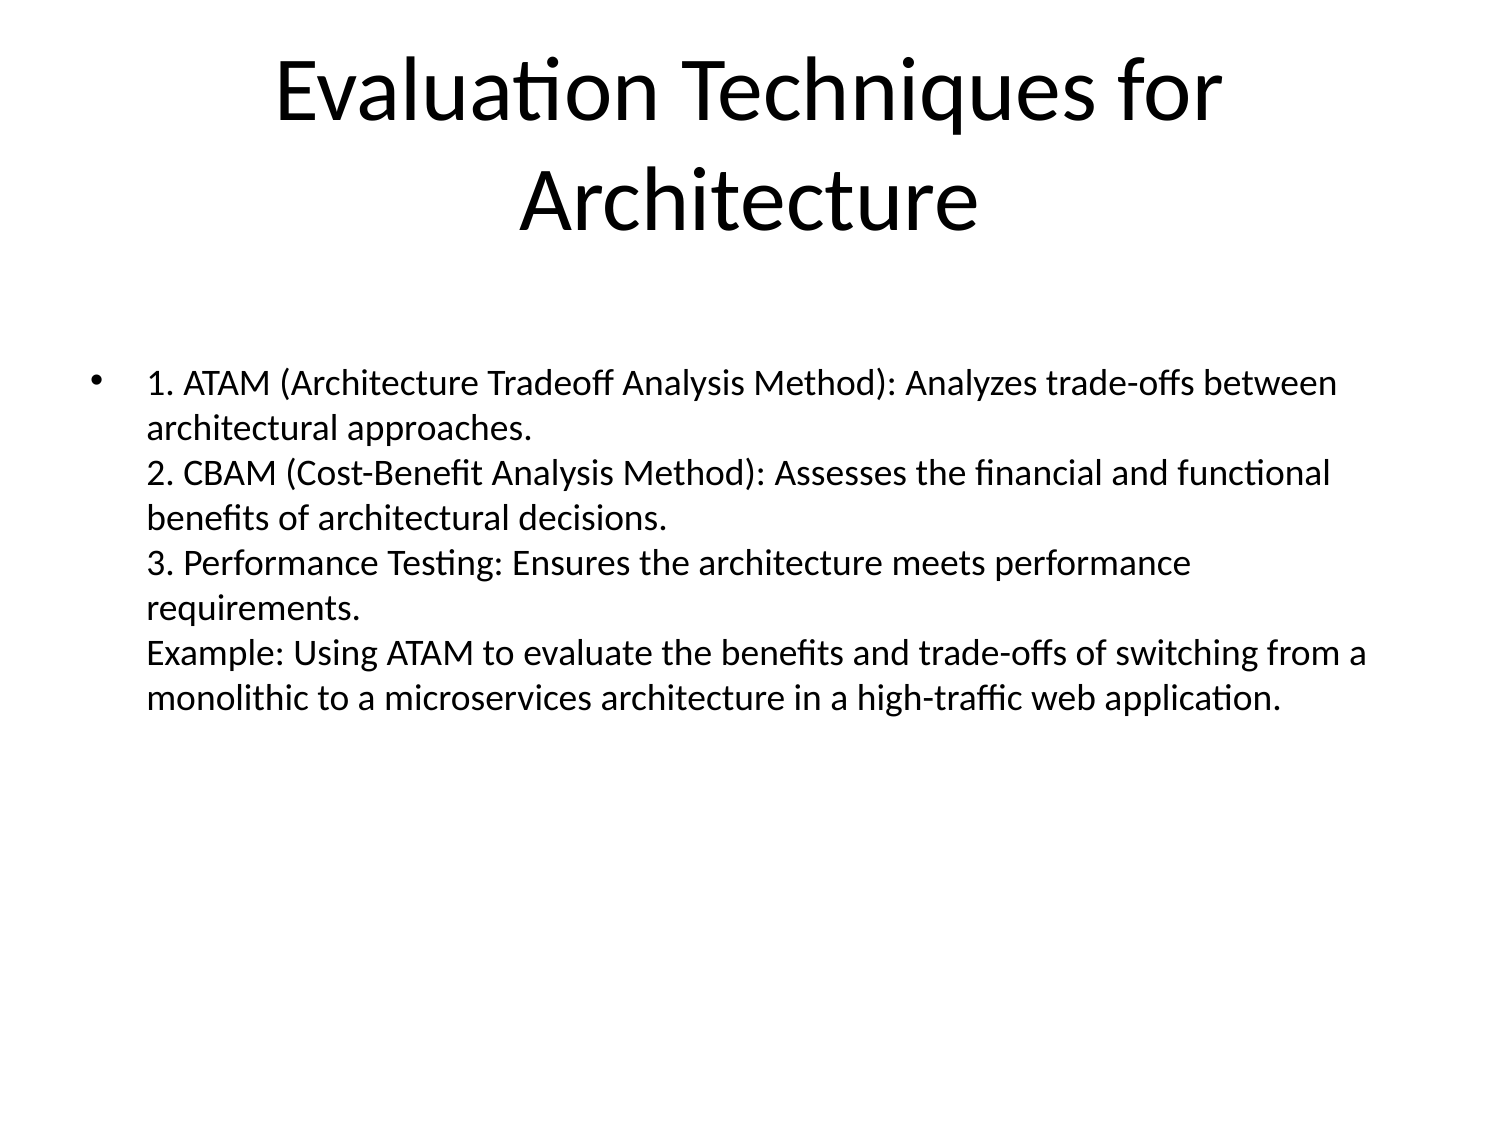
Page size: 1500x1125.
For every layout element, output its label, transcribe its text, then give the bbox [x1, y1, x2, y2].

title Evaluation Techniques for Architecture [75, 45, 1425, 233]
list 1. ATAM (Architecture Tradeoff Analysis Method): Analyzes trade-offs between architectural approaches. 2. CBAM (Cost-Benefit Analysis Method): Assesses the financial and functional benefits of architectural decisions. 3. Performance Testing: Ensures the architecture meets performance requirements. Example: Using ATAM to evaluate the benefits and trade-offs of switching from a monolithic to a microservices architecture in a high-traffic web application. [75, 262, 1425, 1005]
